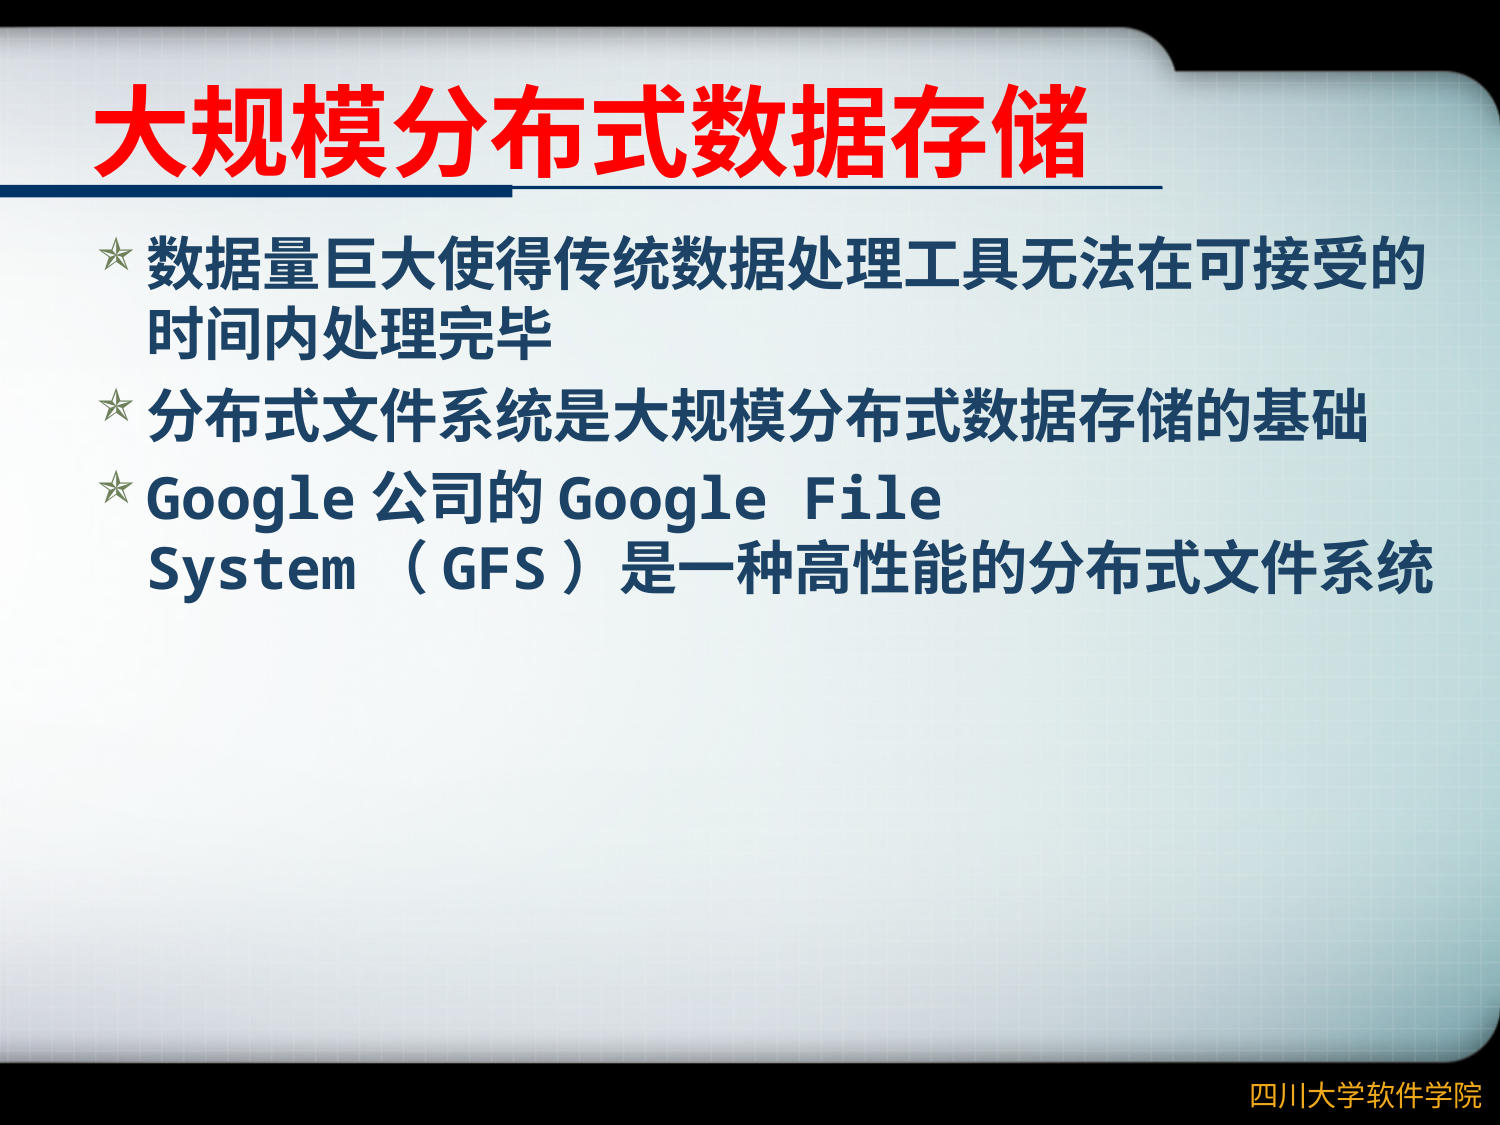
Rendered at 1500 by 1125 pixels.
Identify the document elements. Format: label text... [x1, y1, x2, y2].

list 数据量巨大使得传统数据处理工具无法在可接受的时间内处理完毕 分布式文件系统是大规模分布式数据存储的基础 Google公司的Google File System（GFS）是一种高性能的分布式文件系统 [75, 219, 1459, 1059]
title 大规模分布式数据存储 [75, 78, 1447, 180]
picture [0, 0, 1500, 1125]
